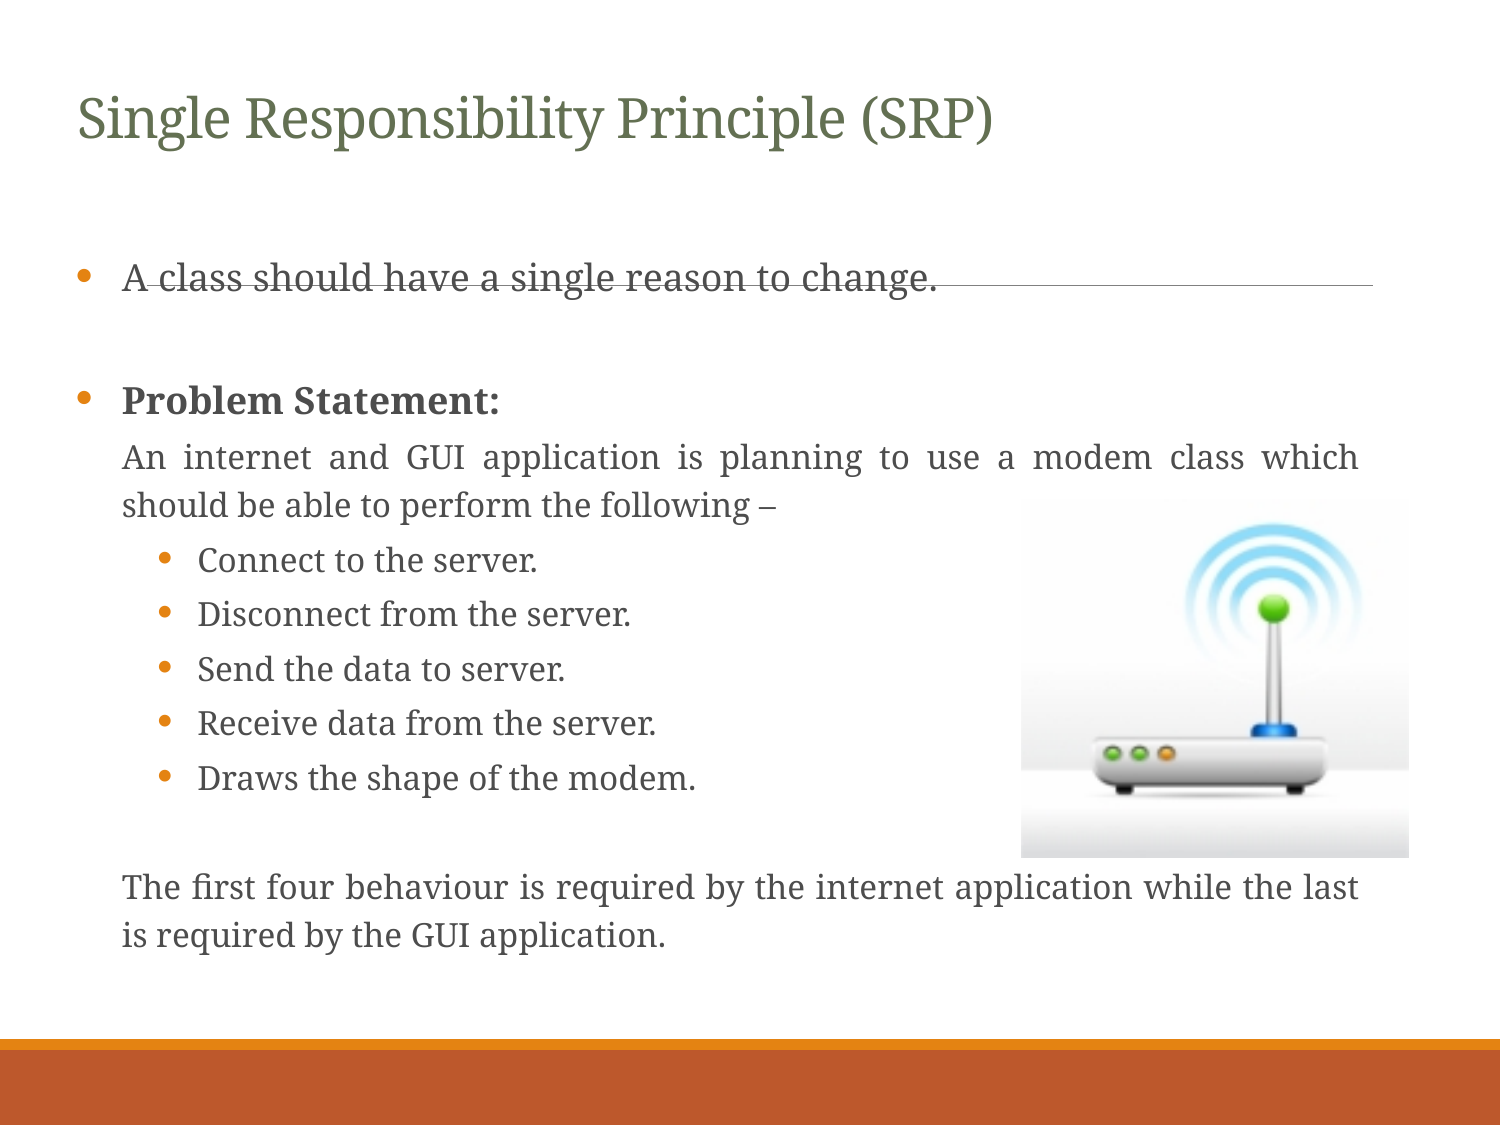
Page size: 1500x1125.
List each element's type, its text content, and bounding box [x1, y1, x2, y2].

title Single Responsibility Principle (SRP) [62, 75, 1414, 158]
list A class should have a single reason to change. Problem Statement: An internet and GUI application is planning to use a modem class which should be able to perform the following – Connect to the server. Disconnect from the server. Send the data to server. Receive data from the server. Draws the shape of the modem. The first four behaviour is required by the internet application while the last is required by the GUI application. [59, 237, 1376, 1078]
picture [1020, 499, 1409, 859]
